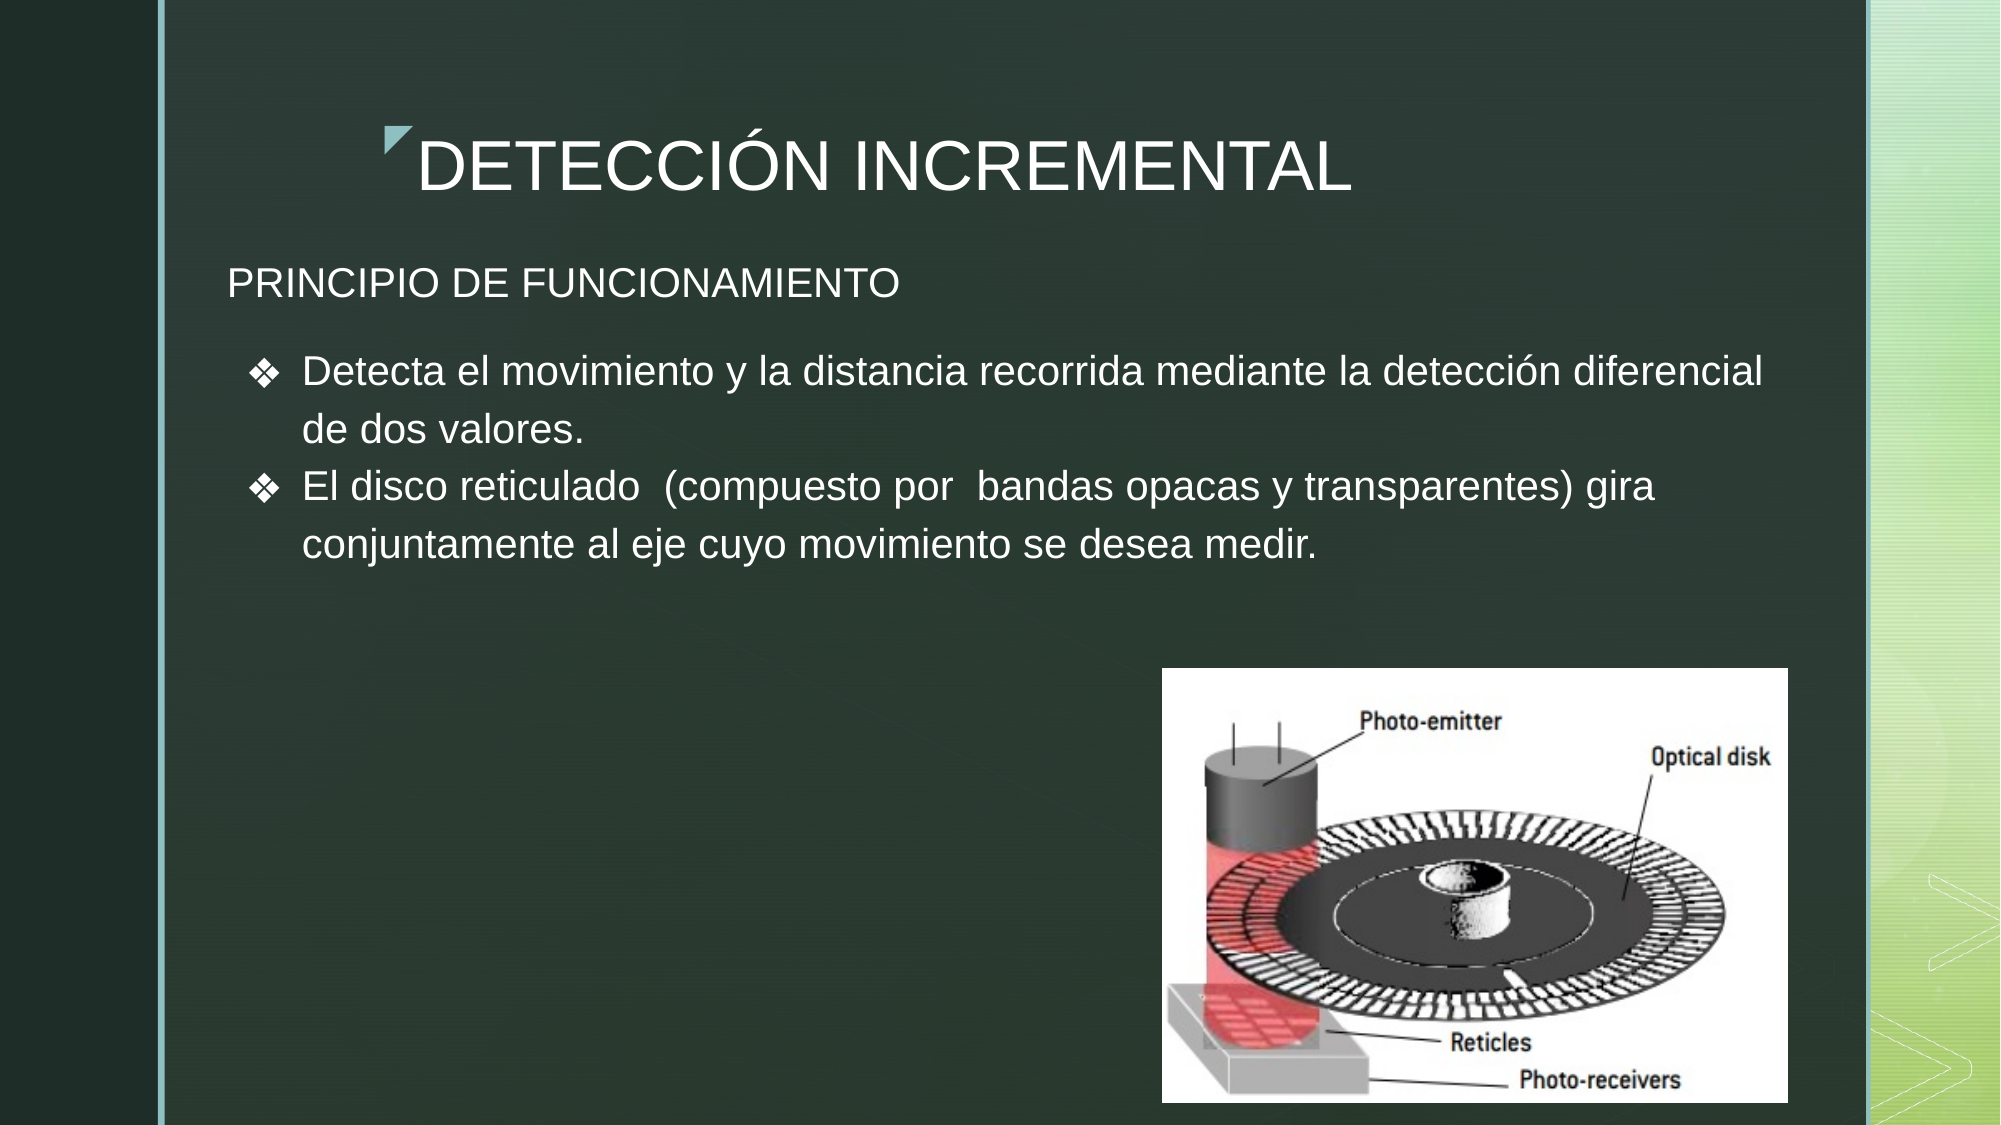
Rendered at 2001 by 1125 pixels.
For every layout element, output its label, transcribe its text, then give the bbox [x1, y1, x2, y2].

list PRINCIPIO DE FUNCIONAMIENTO Detecta el movimiento y la distancia recorrida mediante la detección diferencial de dos valores. El disco reticulado (compuesto por bandas opacas y transparentes) gira conjuntamente al eje cuyo movimiento se desea medir. [211, 234, 1788, 669]
title DETECCIÓN INCREMENTAL [401, 115, 1707, 214]
picture [1871, 0, 2001, 1125]
picture [1162, 668, 1789, 1103]
